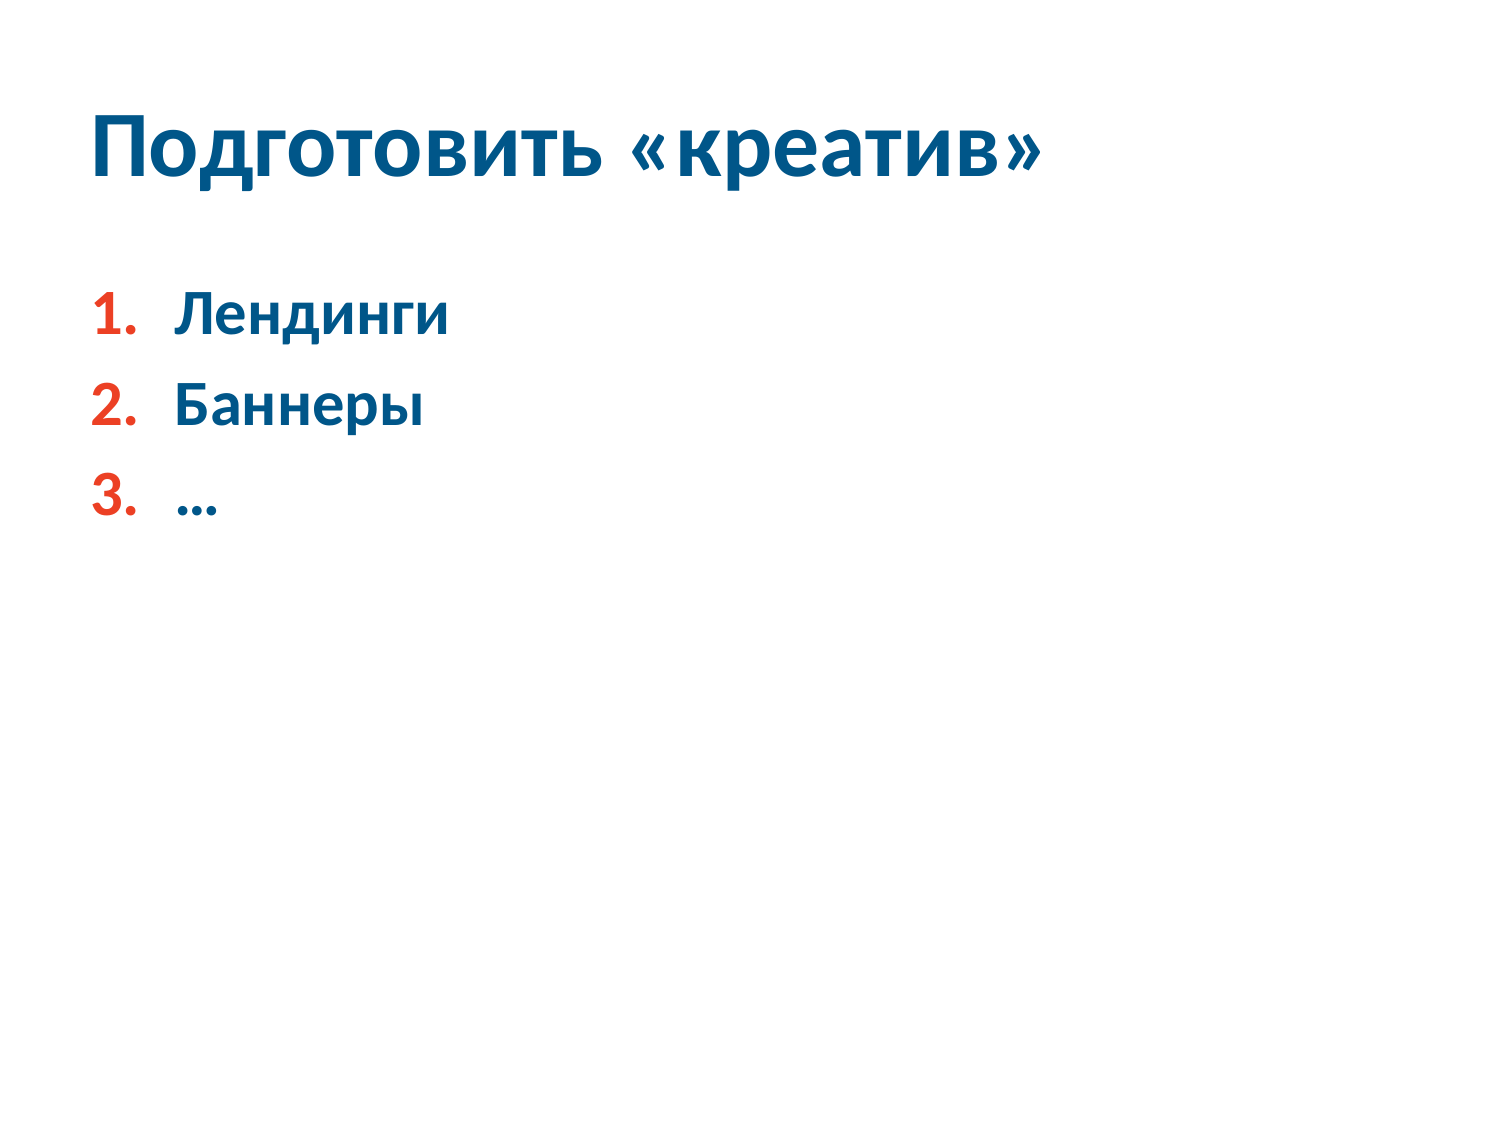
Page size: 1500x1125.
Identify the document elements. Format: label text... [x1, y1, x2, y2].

title Подготовить «креатив» [74, 44, 1426, 233]
list Лендинги Баннеры … [74, 262, 1426, 1006]
